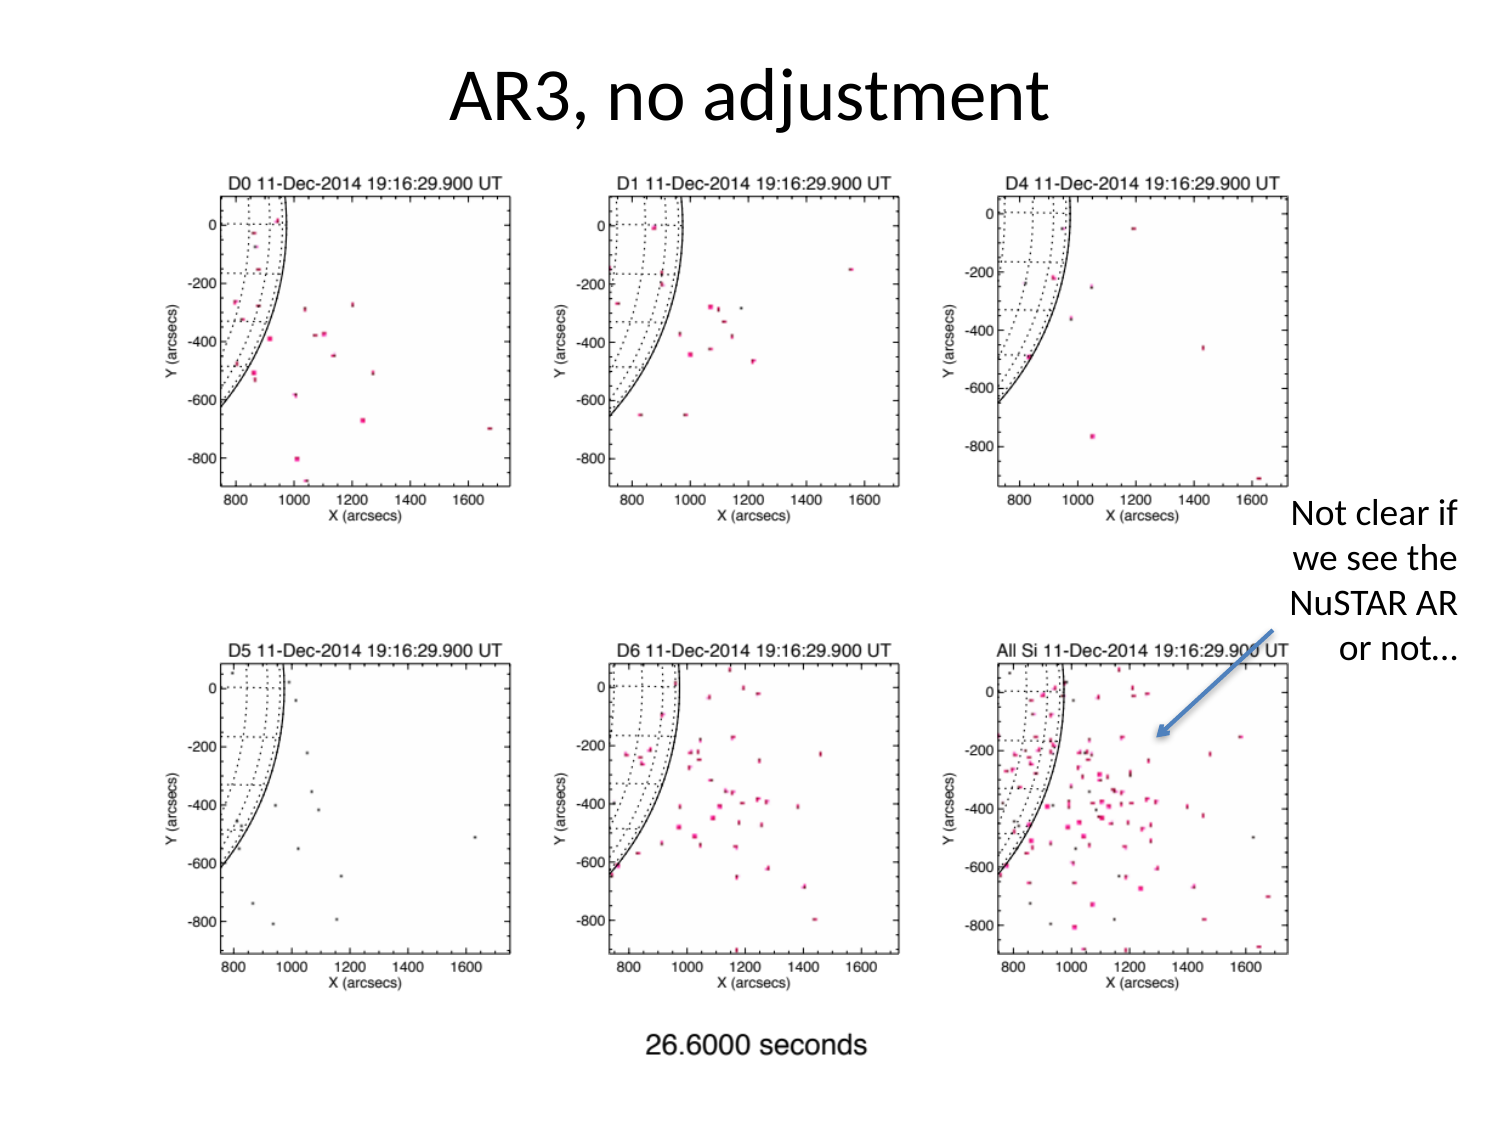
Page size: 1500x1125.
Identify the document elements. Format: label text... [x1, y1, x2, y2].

title AR3, no adjustment [75, 27, 1425, 153]
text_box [1155, 629, 1274, 738]
picture [128, 135, 1396, 1111]
text_box Not clear if we see the NuSTAR AR or not… [1400, 480, 1473, 675]
